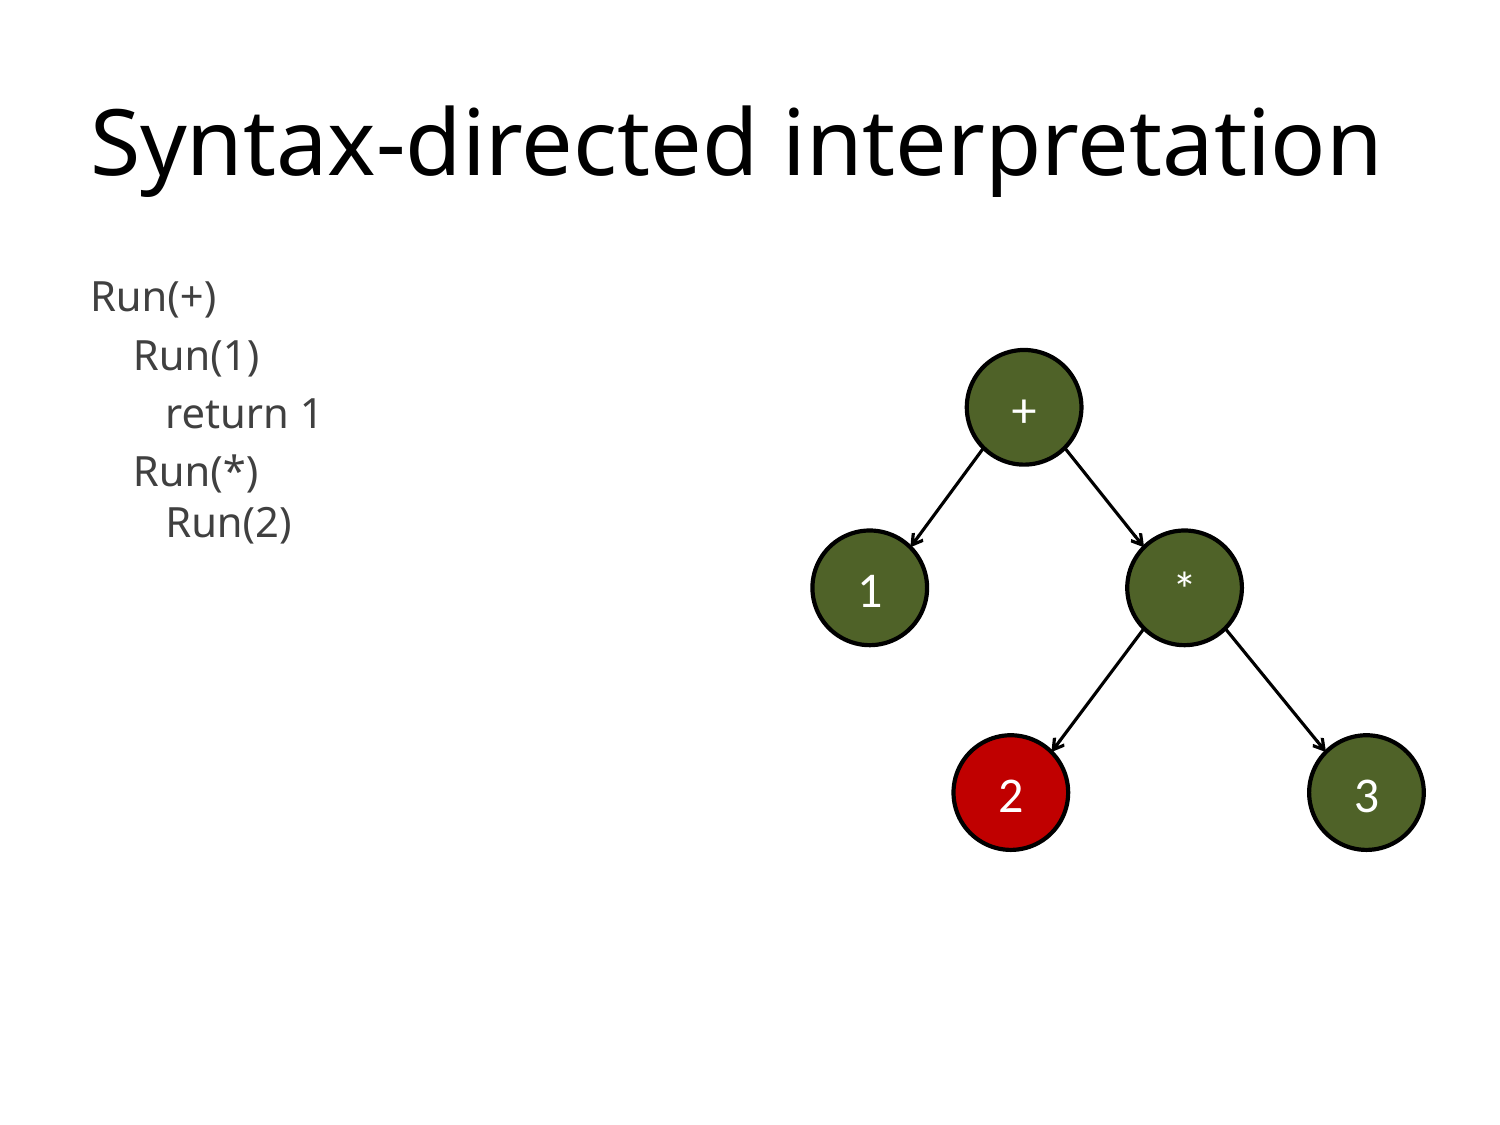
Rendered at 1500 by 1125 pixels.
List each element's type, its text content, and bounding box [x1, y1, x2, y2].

text_box 2 [951, 733, 1071, 853]
text_box + [964, 347, 1084, 467]
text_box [1064, 447, 1145, 548]
text_box 3 [1307, 733, 1426, 853]
text_box 1 [810, 528, 930, 648]
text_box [910, 447, 984, 548]
list Run(+) Run(1) return 1 Run(*) Run(2) [75, 262, 625, 1005]
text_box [1051, 628, 1145, 753]
text_box * [1125, 528, 1245, 648]
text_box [1224, 628, 1327, 753]
title Syntax-directed interpretation [75, 45, 1425, 233]
